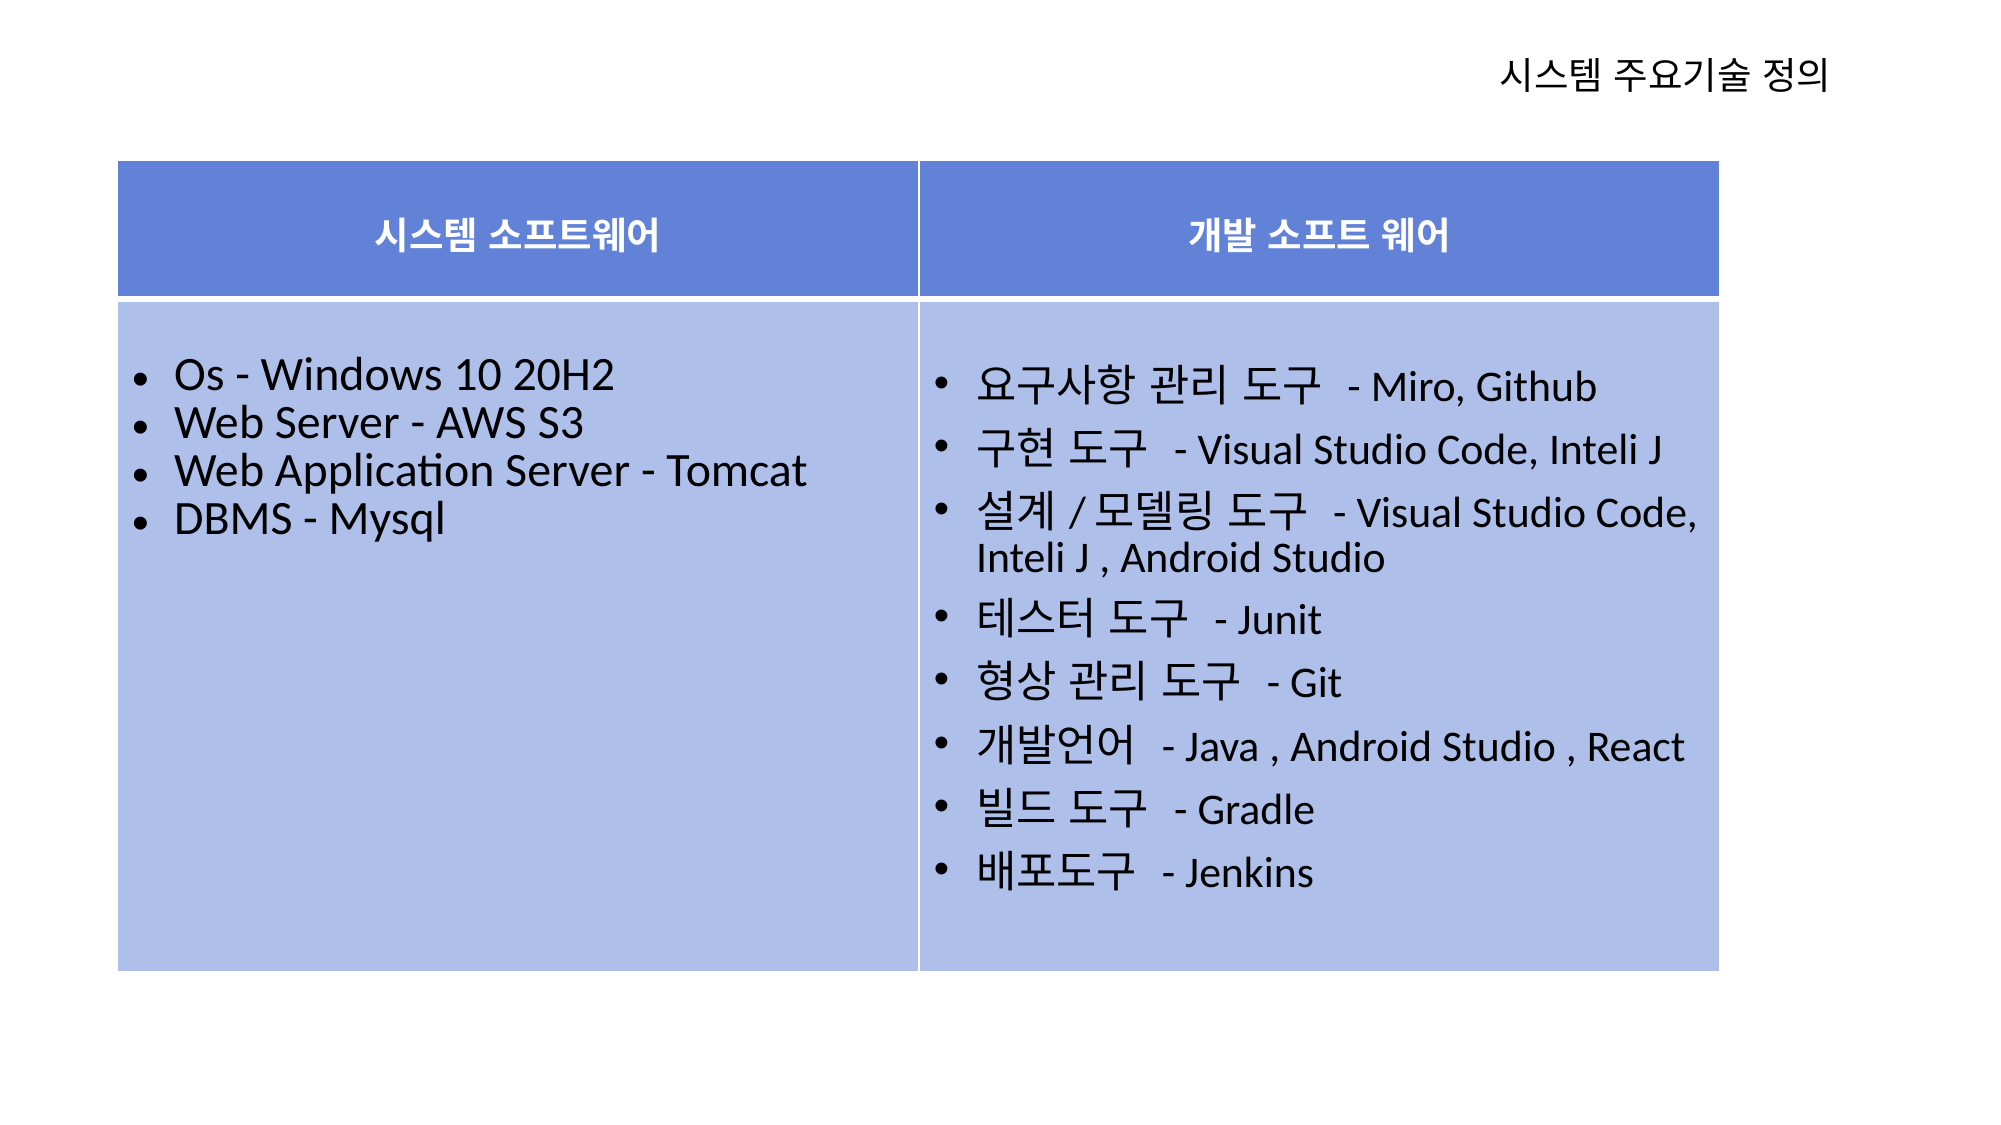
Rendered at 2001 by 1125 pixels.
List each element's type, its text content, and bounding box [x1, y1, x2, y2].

table_cell 요구사항 관리 도구 - Miro, Github 구현 도구 - Visual Studio Code, Inteli J 설계/모델링 도구 - Visual Studio Code, Inteli J , Android Studio 테스터 도구 - Junit 형상 관리 도구 - Git 개발언어 - Java , Android Studio , React 빌드 도구 - Gradle 배포도구 - Jenkins [920, 302, 1719, 971]
table_header 개발 소프트 웨어 [920, 161, 1719, 296]
table_cell Os - Windows 10 20H2 Web Server - AWS S3 Web Application Server - Tomcat DBMS - Mysql [118, 302, 918, 971]
table_header 시스템 소프트웨어 [118, 161, 918, 296]
text_box 시스템 주요기술 정의 [1485, 44, 1956, 105]
